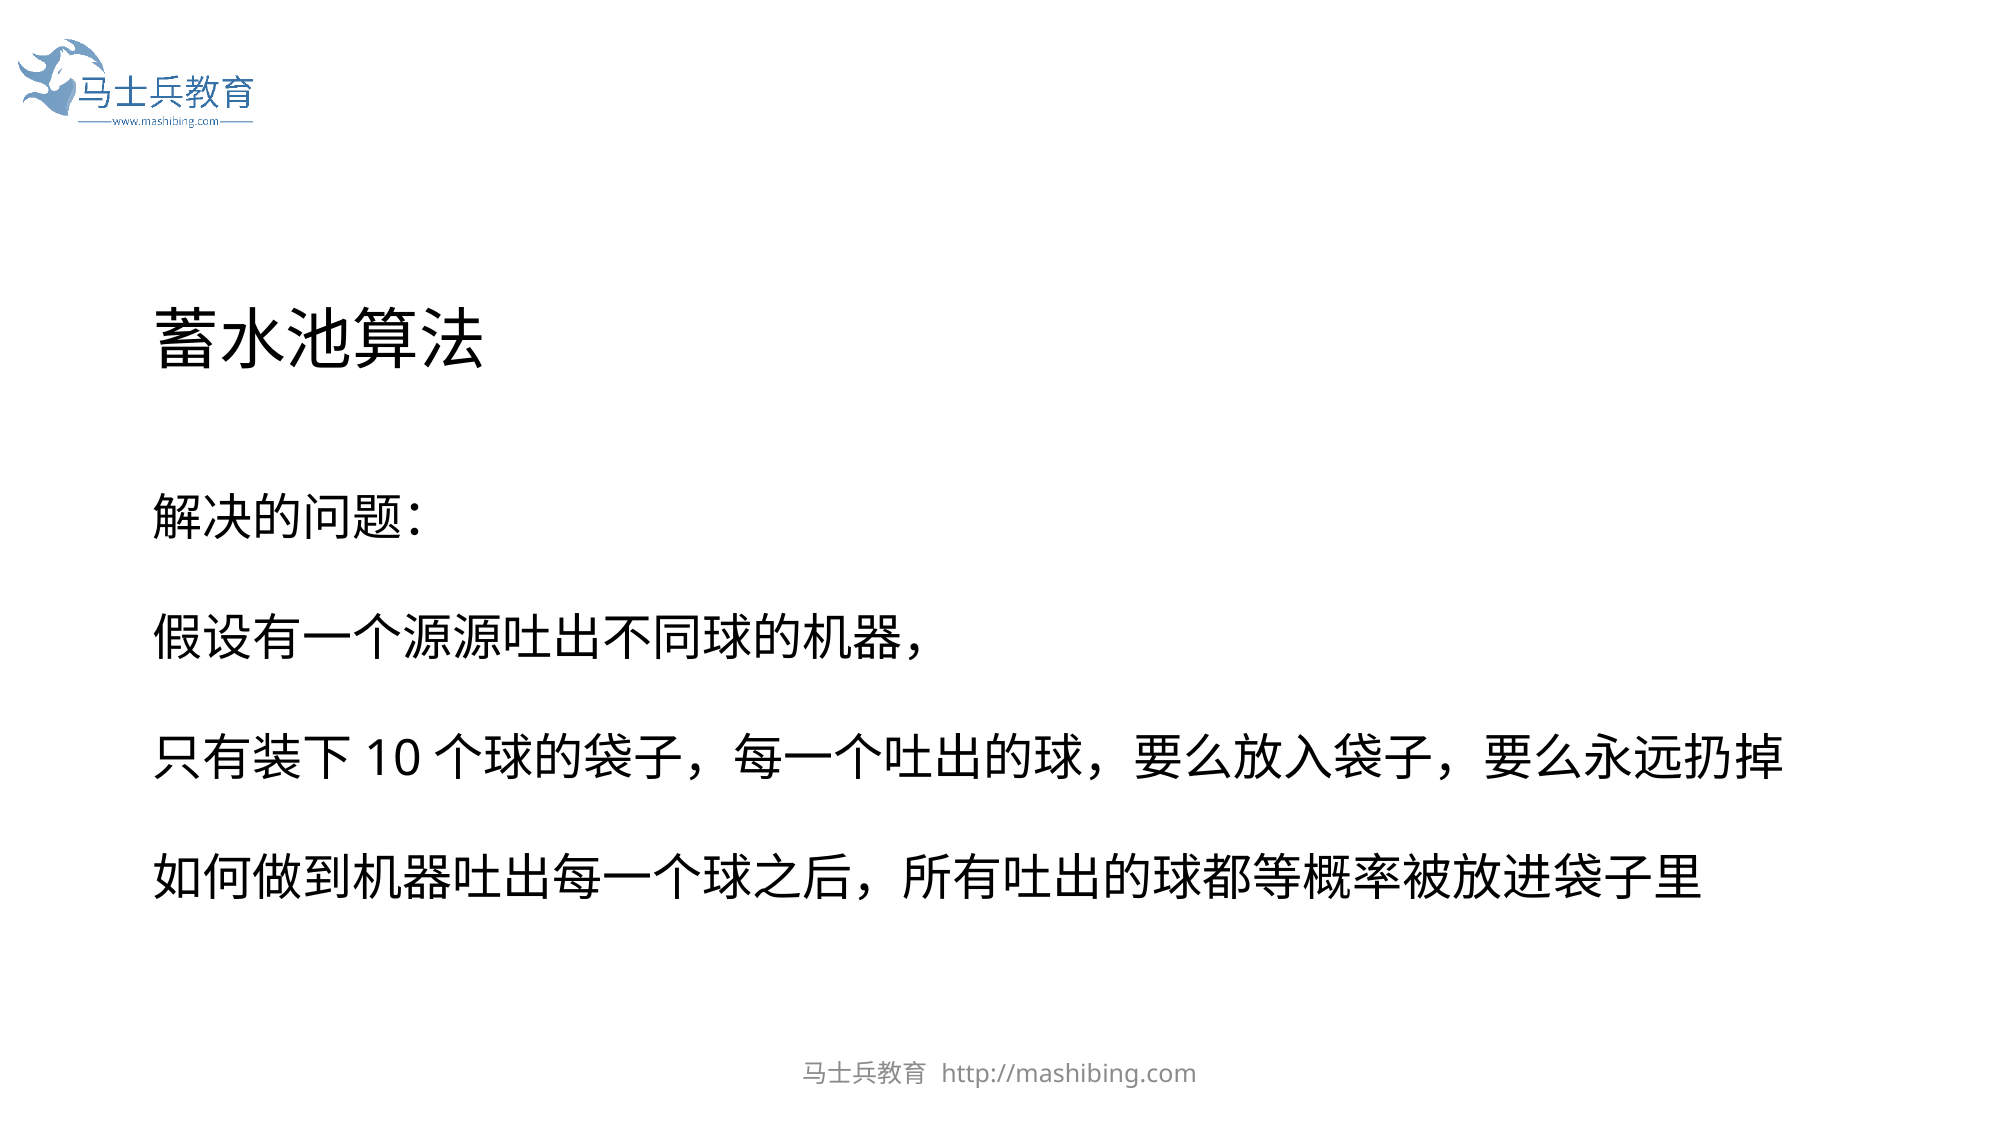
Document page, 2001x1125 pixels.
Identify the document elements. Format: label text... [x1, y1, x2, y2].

picture [7, 5, 276, 177]
footer 马士兵教育 http://mashibing.com [662, 1042, 1338, 1103]
list 解决的问题： 假设有一个源源吐出不同球的机器， 只有装下10个球的袋子，每一个吐出的球，要么放入袋子，要么永远扔掉 如何做到机器吐出每一个球之后，所有吐出的球都等概率被放进袋子里 [137, 477, 1863, 960]
title 蓄水池算法 [137, 205, 1863, 477]
